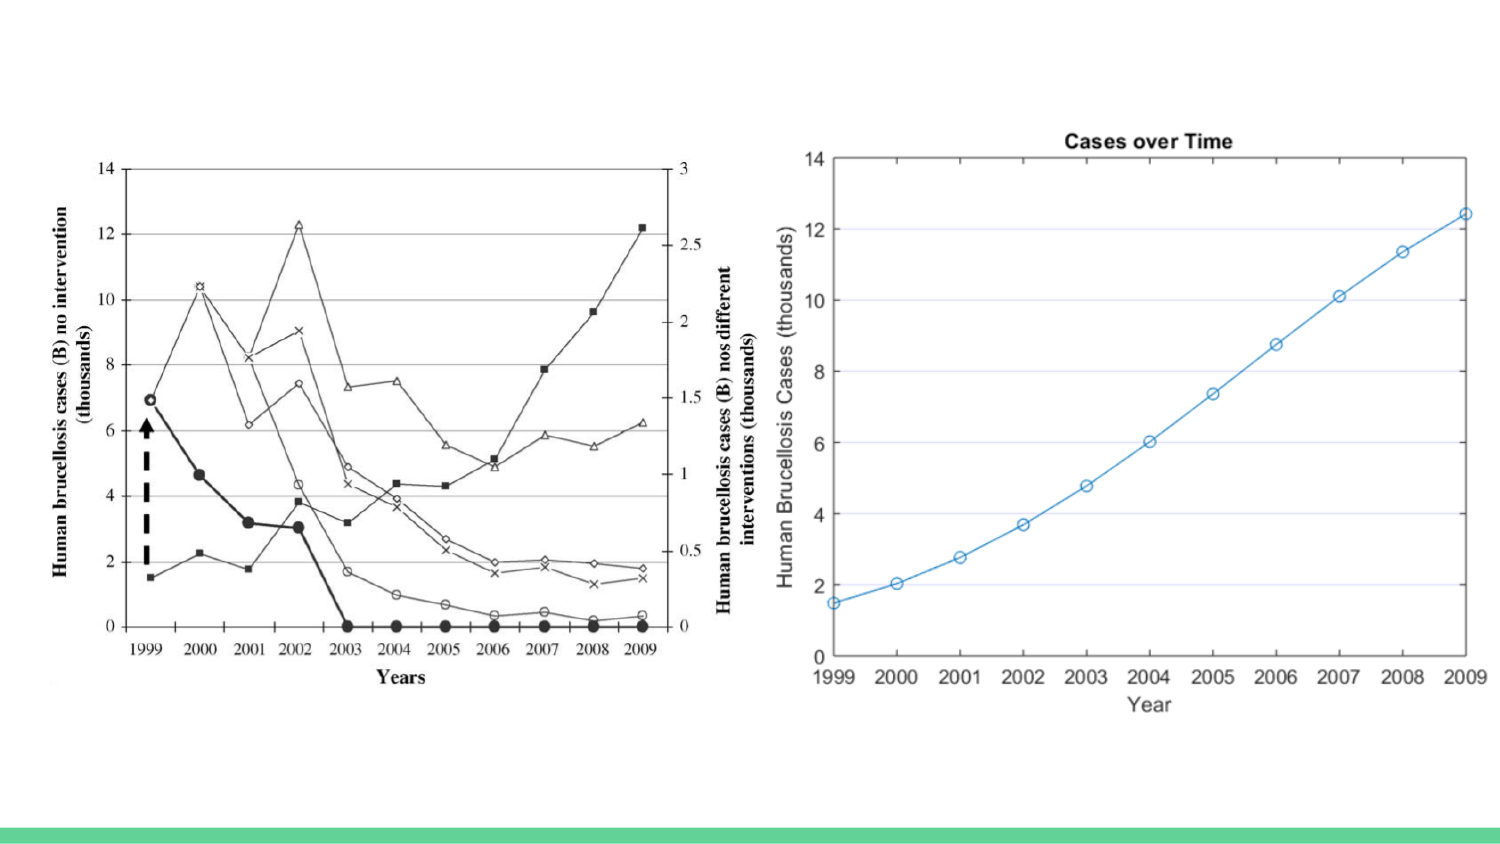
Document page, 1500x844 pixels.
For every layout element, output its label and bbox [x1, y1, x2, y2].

picture [0, 123, 1500, 721]
